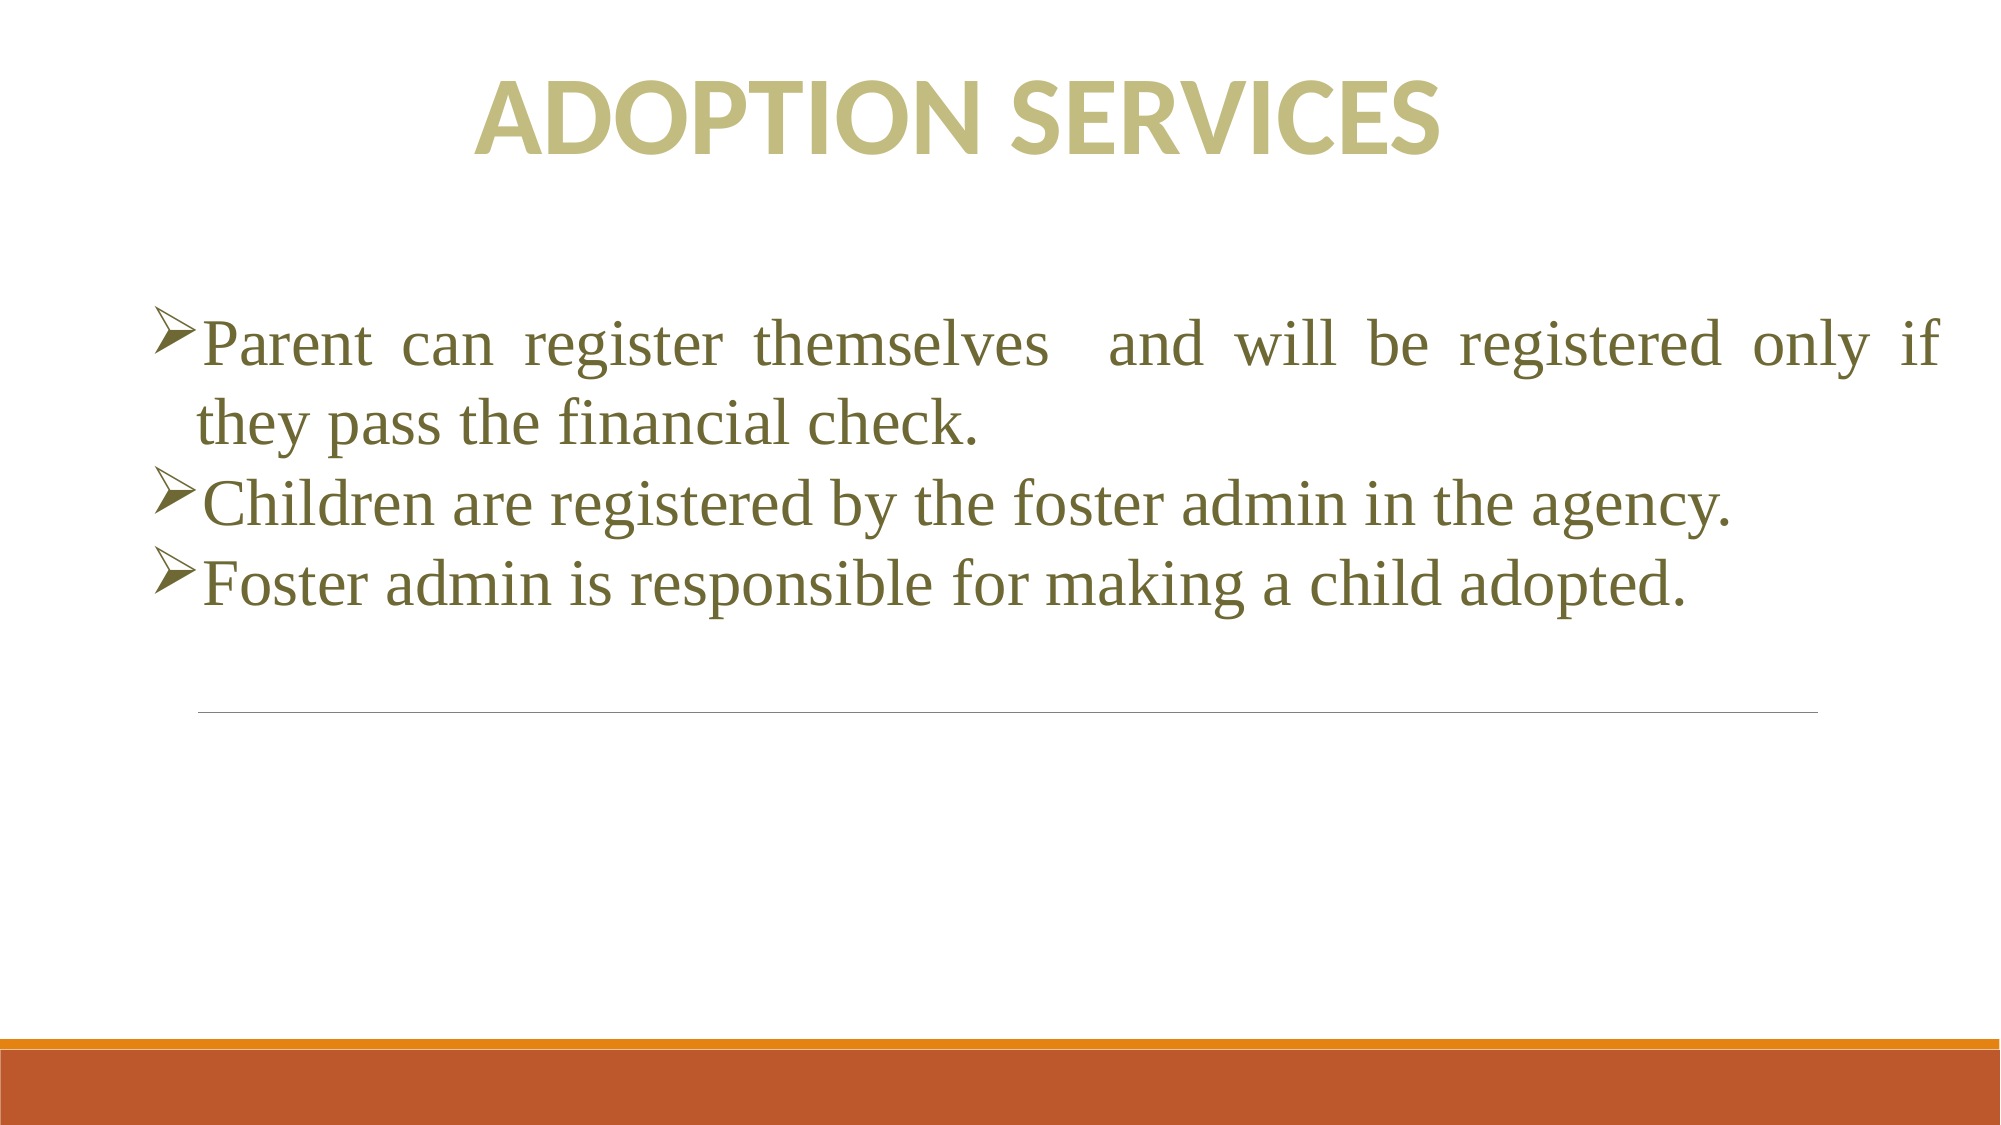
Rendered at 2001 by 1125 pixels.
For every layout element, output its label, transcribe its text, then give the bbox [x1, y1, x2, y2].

text_box ADOPTION SERVICES [344, 34, 1574, 185]
text_box Parent can register themselves and will be registered only if they pass the financial check. Children are registered by the foster admin in the agency. Foster admin is responsible for making a child adopted. [134, 290, 1959, 786]
